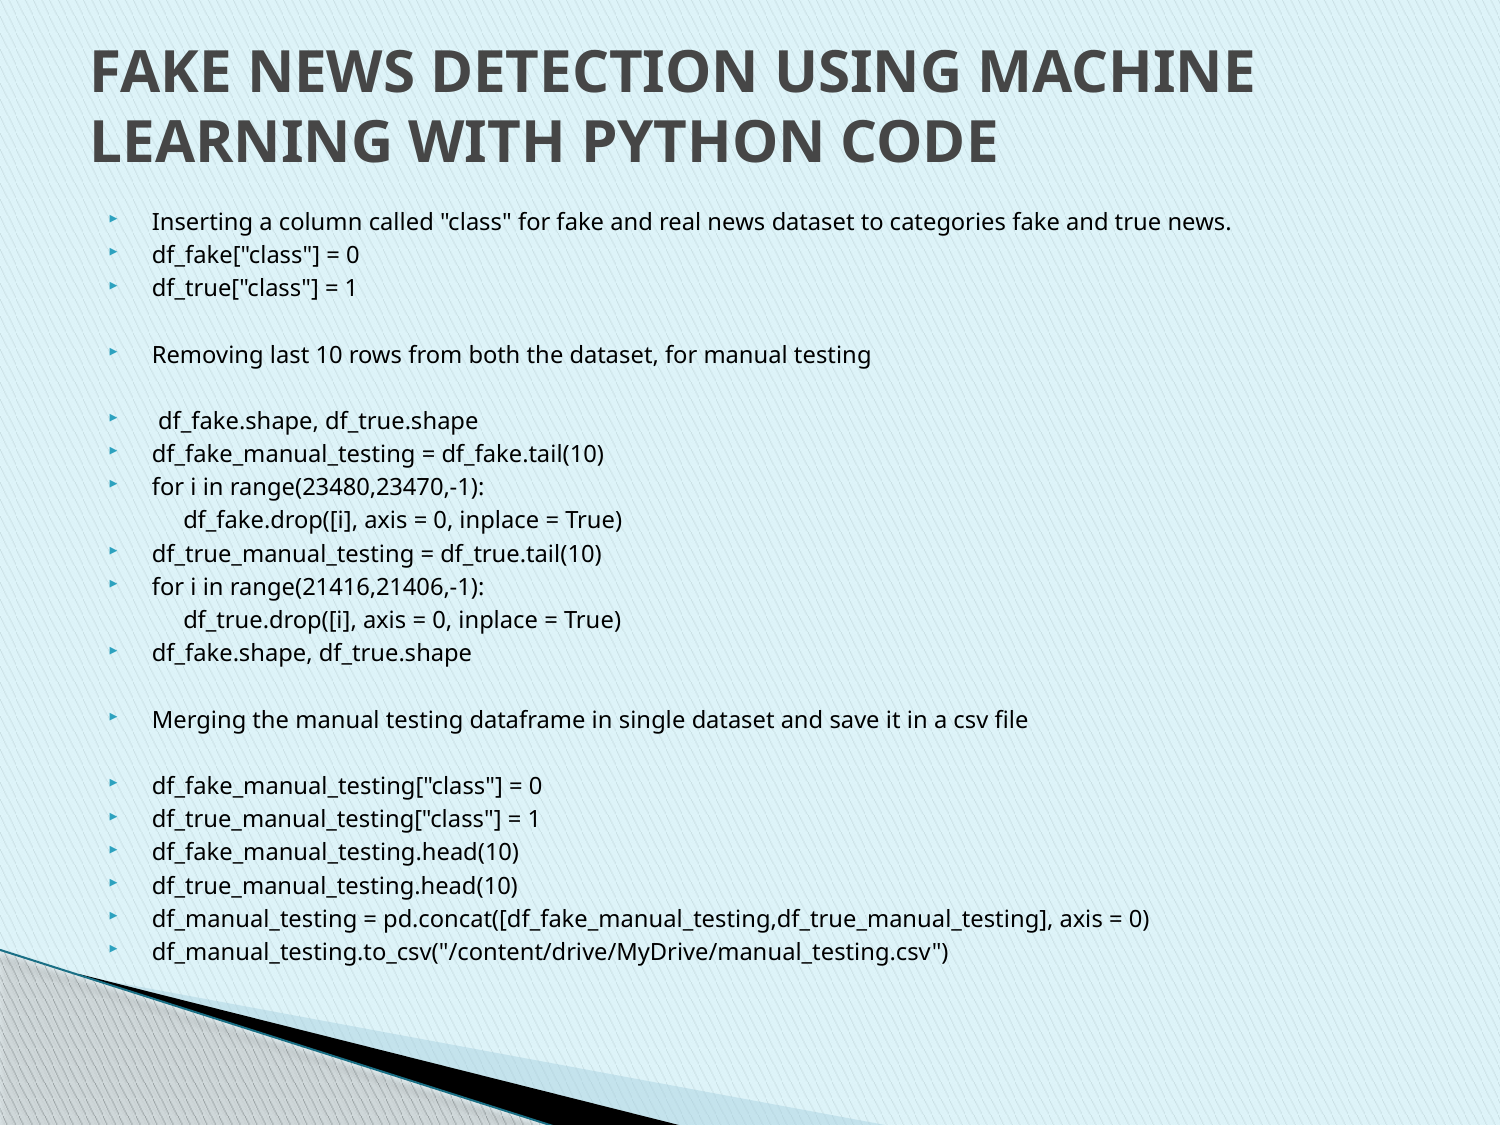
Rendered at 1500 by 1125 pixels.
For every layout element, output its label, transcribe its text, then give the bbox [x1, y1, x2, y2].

list Inserting a column called "class" for fake and real news dataset to categories fake and true news. df_fake["class"] = 0 df_true["class"] = 1 Removing last 10 rows from both the dataset, for manual testing df_fake.shape, df_true.shape df_fake_manual_testing = df_fake.tail(10) for i in range(23480,23470,-1): df_fake.drop([i], axis = 0, inplace = True) df_true_manual_testing = df_true.tail(10) for i in range(21416,21406,-1): df_true.drop([i], axis = 0, inplace = True) df_fake.shape, df_true.shape Merging the manual testing dataframe in single dataset and save it in a csv file df_fake_manual_testing["class"] = 0 df_true_manual_testing["class"] = 1 df_fake_manual_testing.head(10) df_true_manual_testing.head(10) df_manual_testing = pd.concat([df_fake_manual_testing,df_true_manual_testing], axis = 0) df_manual_testing.to_csv("/content/drive/MyDrive/manual_testing.csv") [75, 199, 1425, 986]
title FAKE NEWS DETECTION USING MACHINE LEARNING WITH PYTHON CODE [75, 45, 1425, 164]
